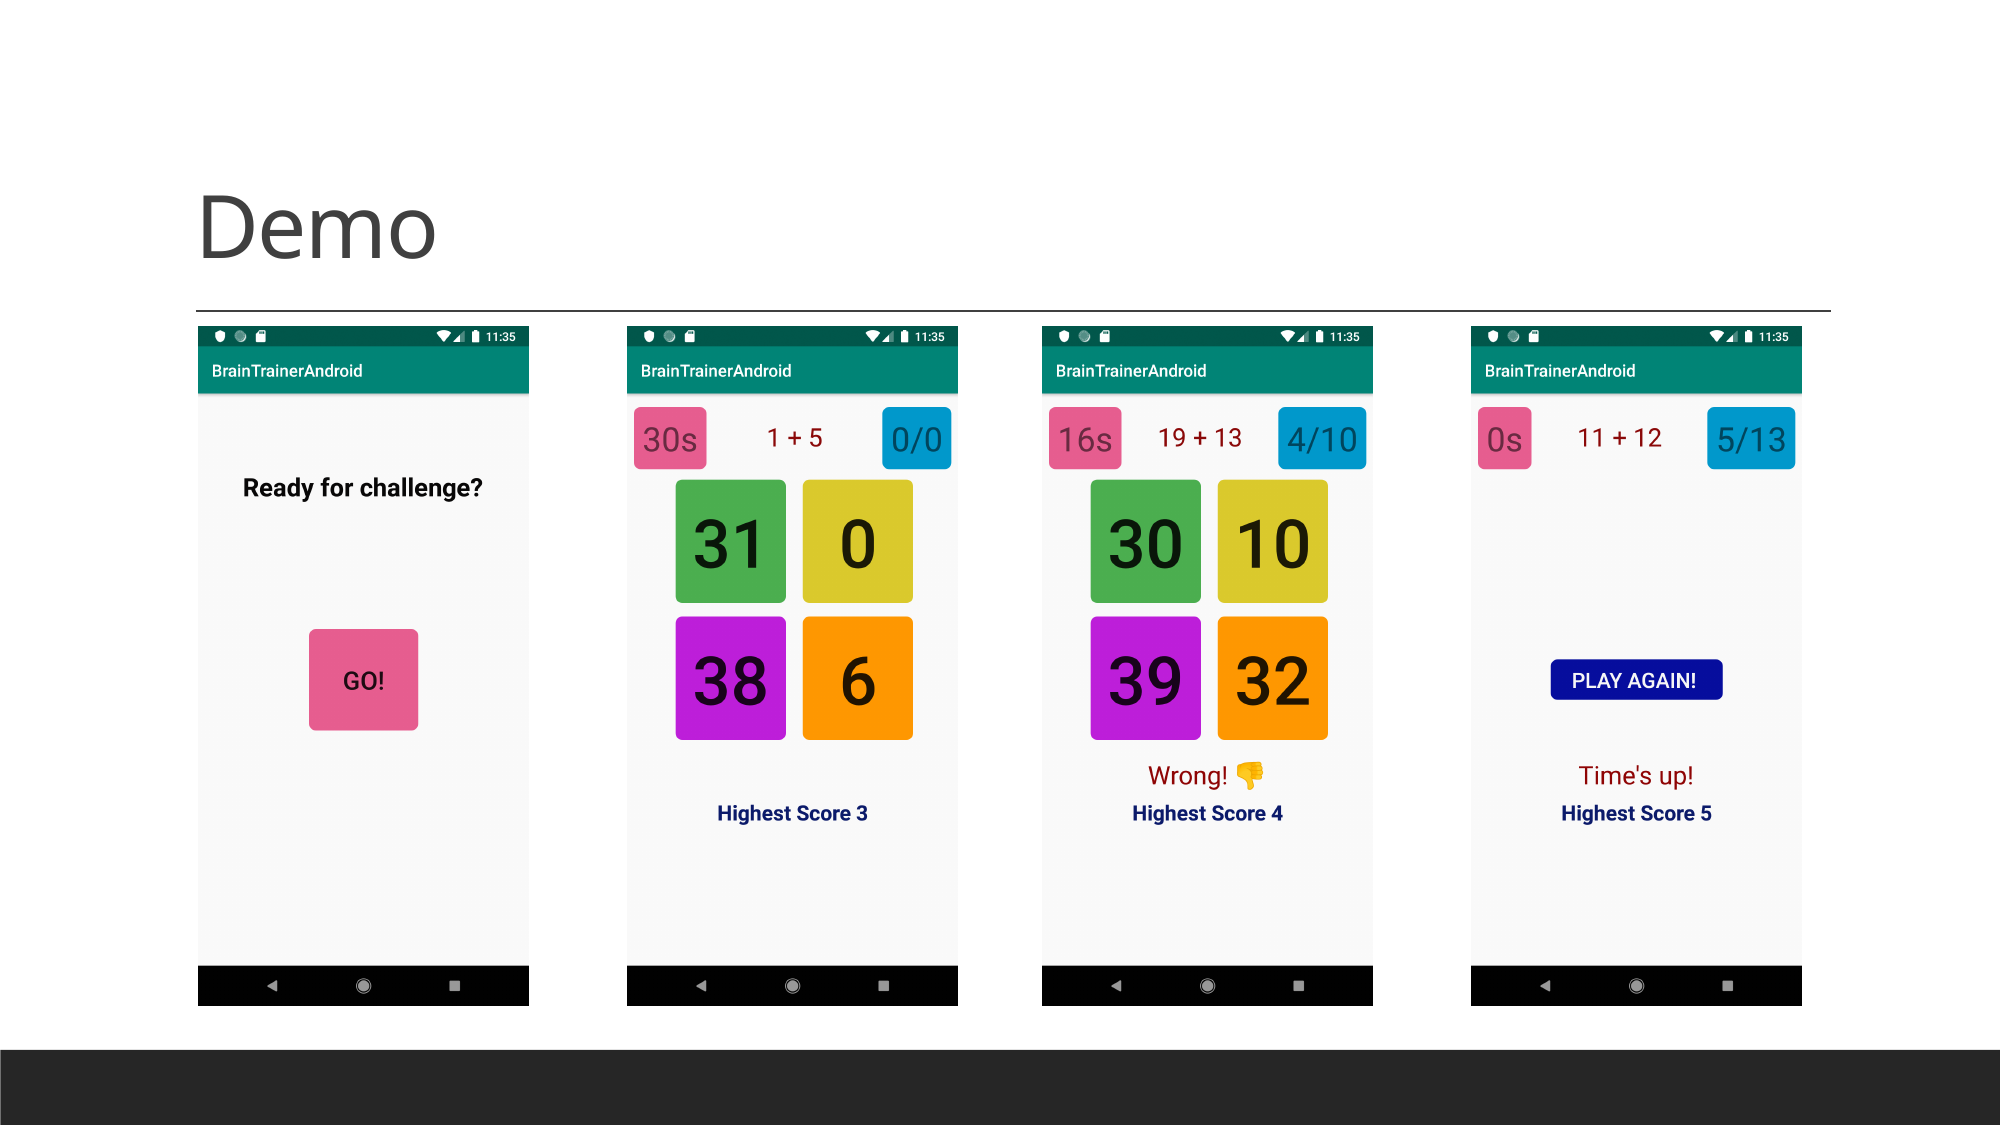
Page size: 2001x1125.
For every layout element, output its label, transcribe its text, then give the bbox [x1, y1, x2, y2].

title Demo [180, 47, 1830, 285]
picture [198, 326, 530, 1006]
picture [1041, 326, 1373, 1006]
picture [1470, 326, 1802, 1006]
picture [627, 326, 959, 1006]
